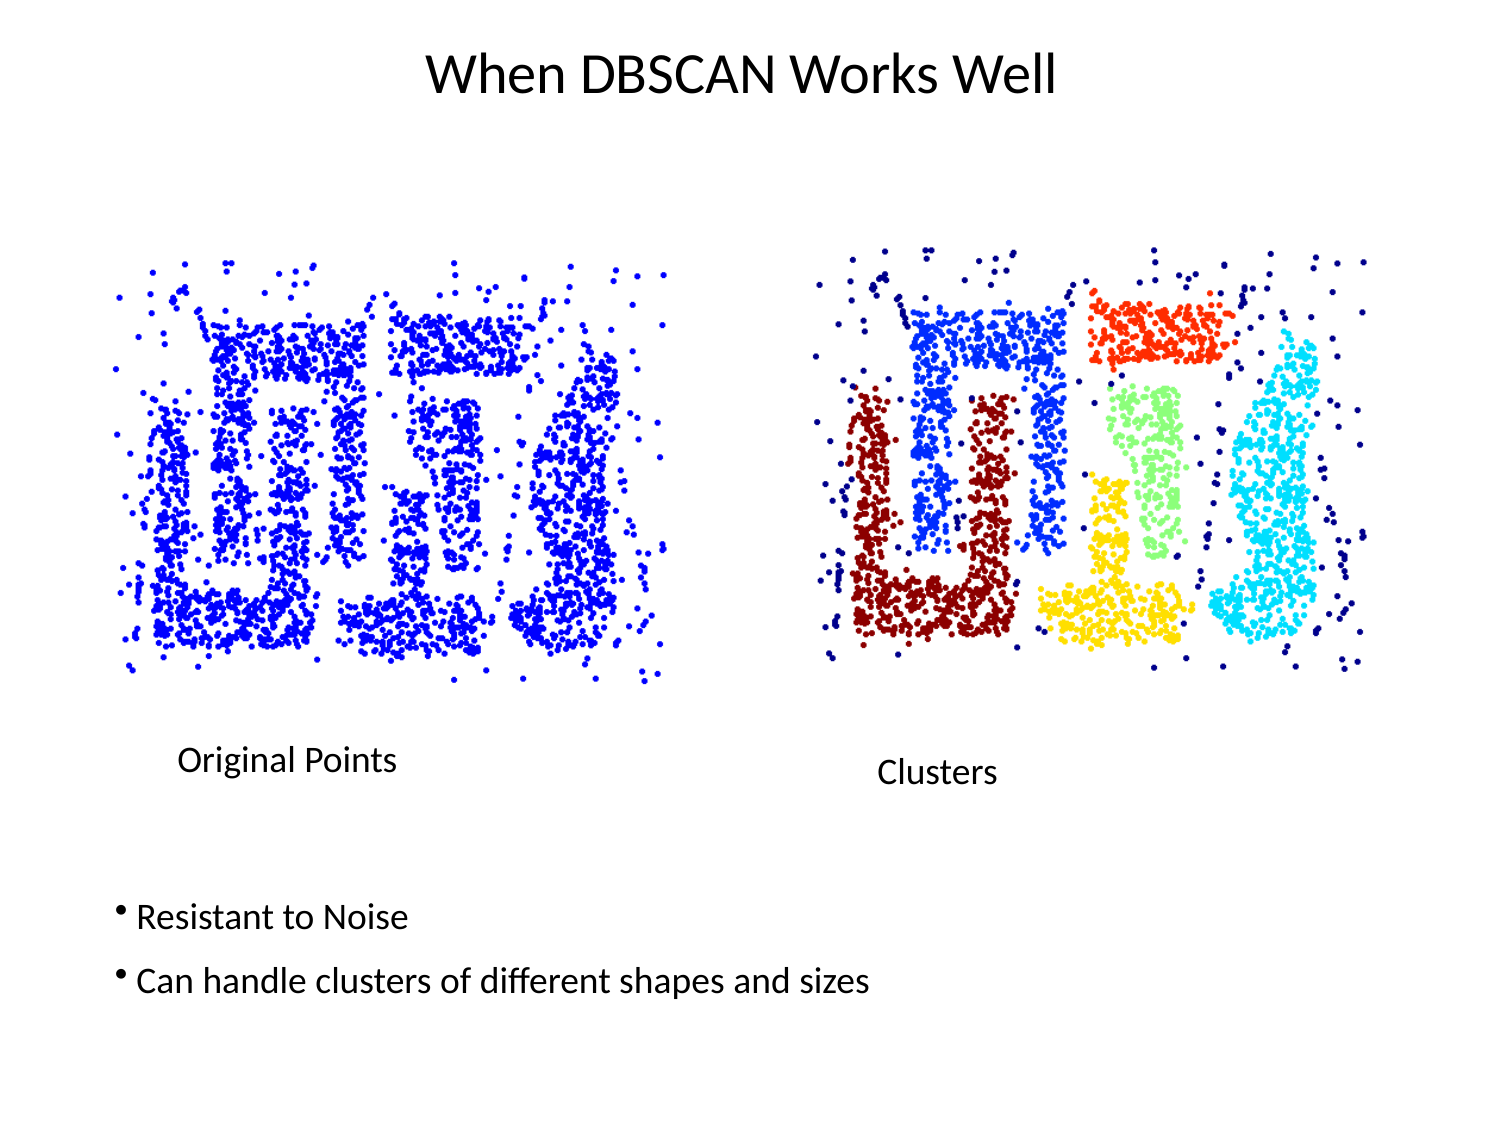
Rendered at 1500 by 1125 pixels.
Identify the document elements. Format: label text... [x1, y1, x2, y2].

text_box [700, 164, 1500, 801]
picture [0, 177, 700, 778]
title When DBSCAN Works Well [62, 24, 1421, 116]
text_box Resistant to Noise Can handle clusters of different shapes and sizes [99, 884, 1188, 1009]
